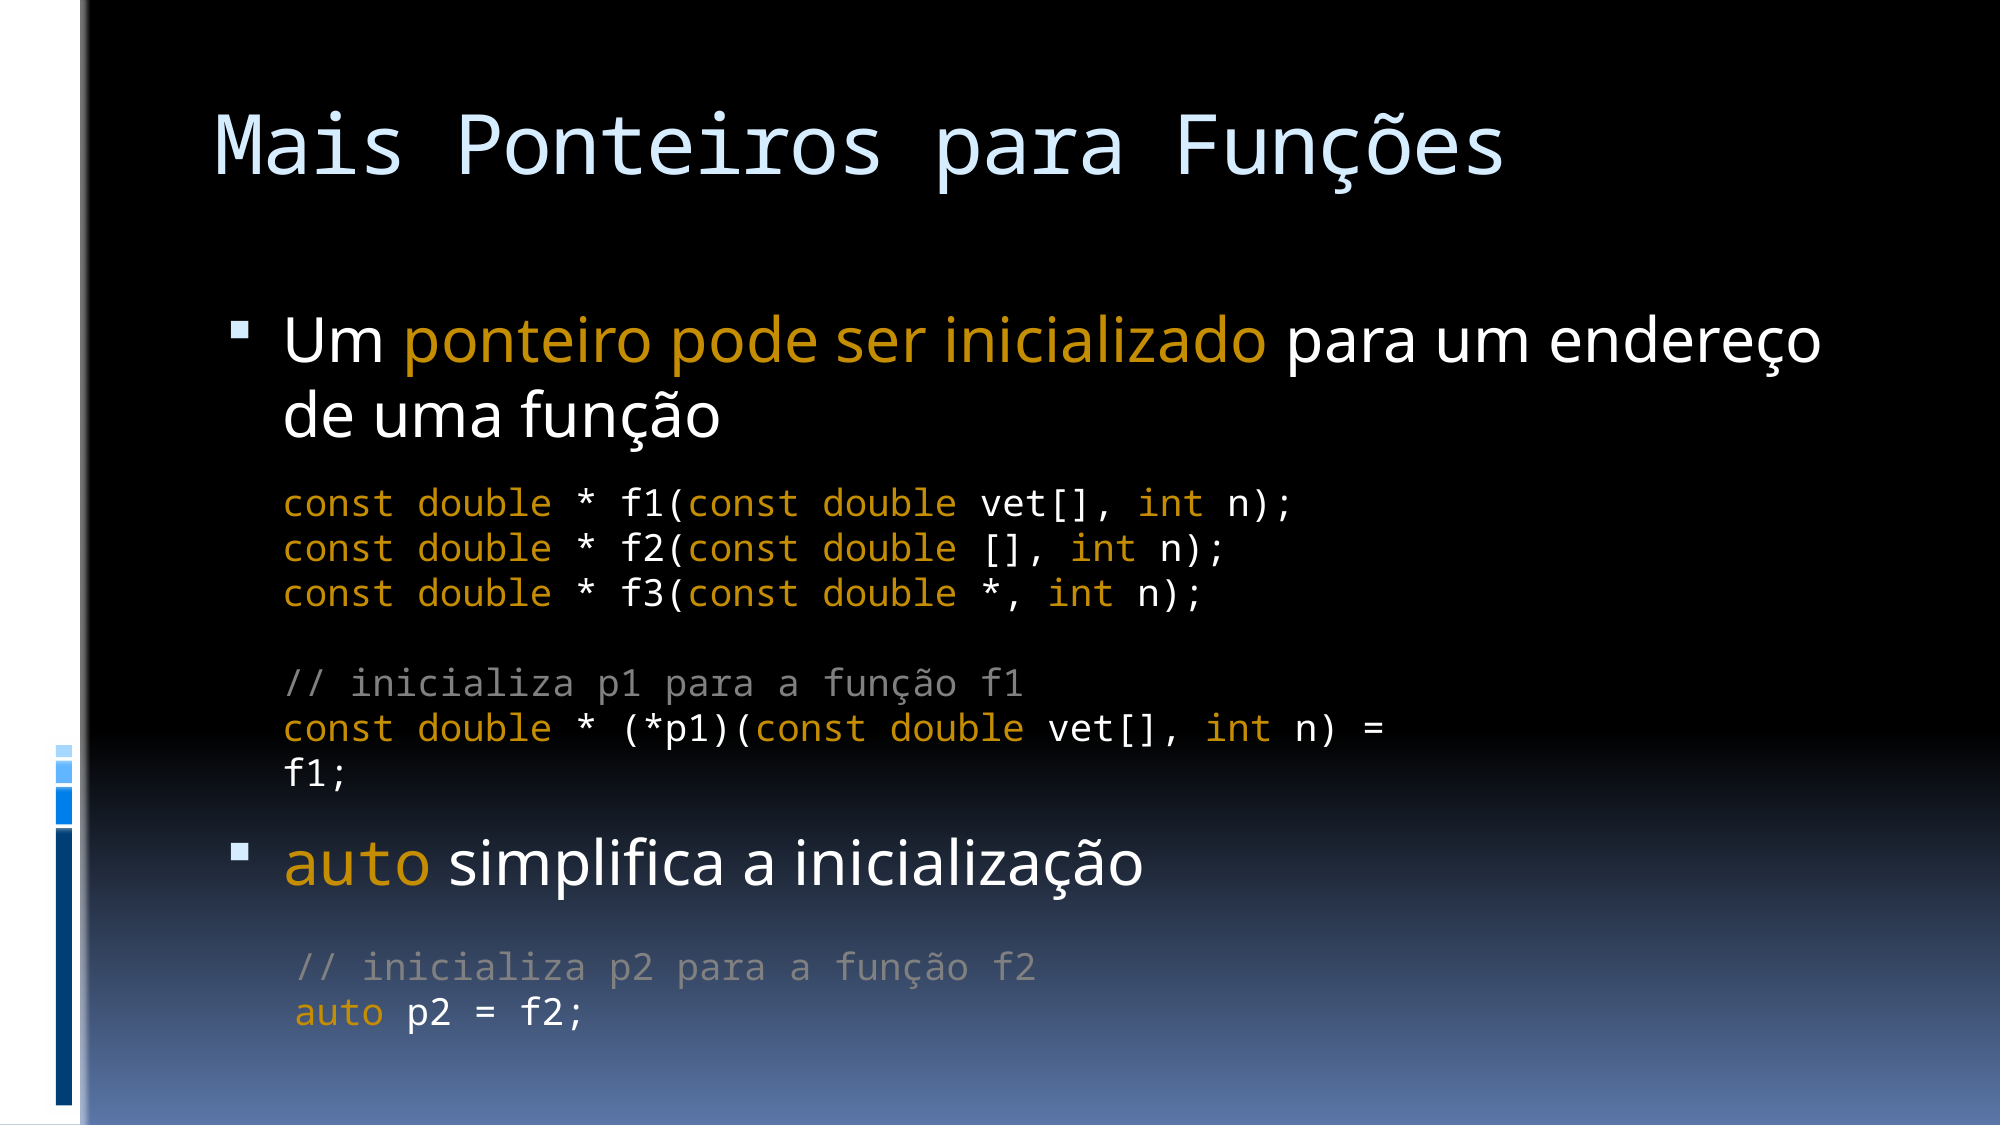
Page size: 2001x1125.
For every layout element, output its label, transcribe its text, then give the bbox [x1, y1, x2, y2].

title Mais Ponteiros para Funções [200, 83, 1900, 234]
list Um ponteiro pode ser inicializado para um endereço de uma função auto simplifica a inicialização [200, 292, 1900, 1043]
text_box const double * f1(const double vet[], int n); const double * f2(const double [], int n); const double * f3(const double *, int n); // inicializa p1 para a função f1 const double * (*p1)(const double vet[], int n) = f1; [267, 471, 1449, 802]
text_box // inicializa p2 para a função f2 auto p2 = f2; [279, 935, 1355, 1041]
